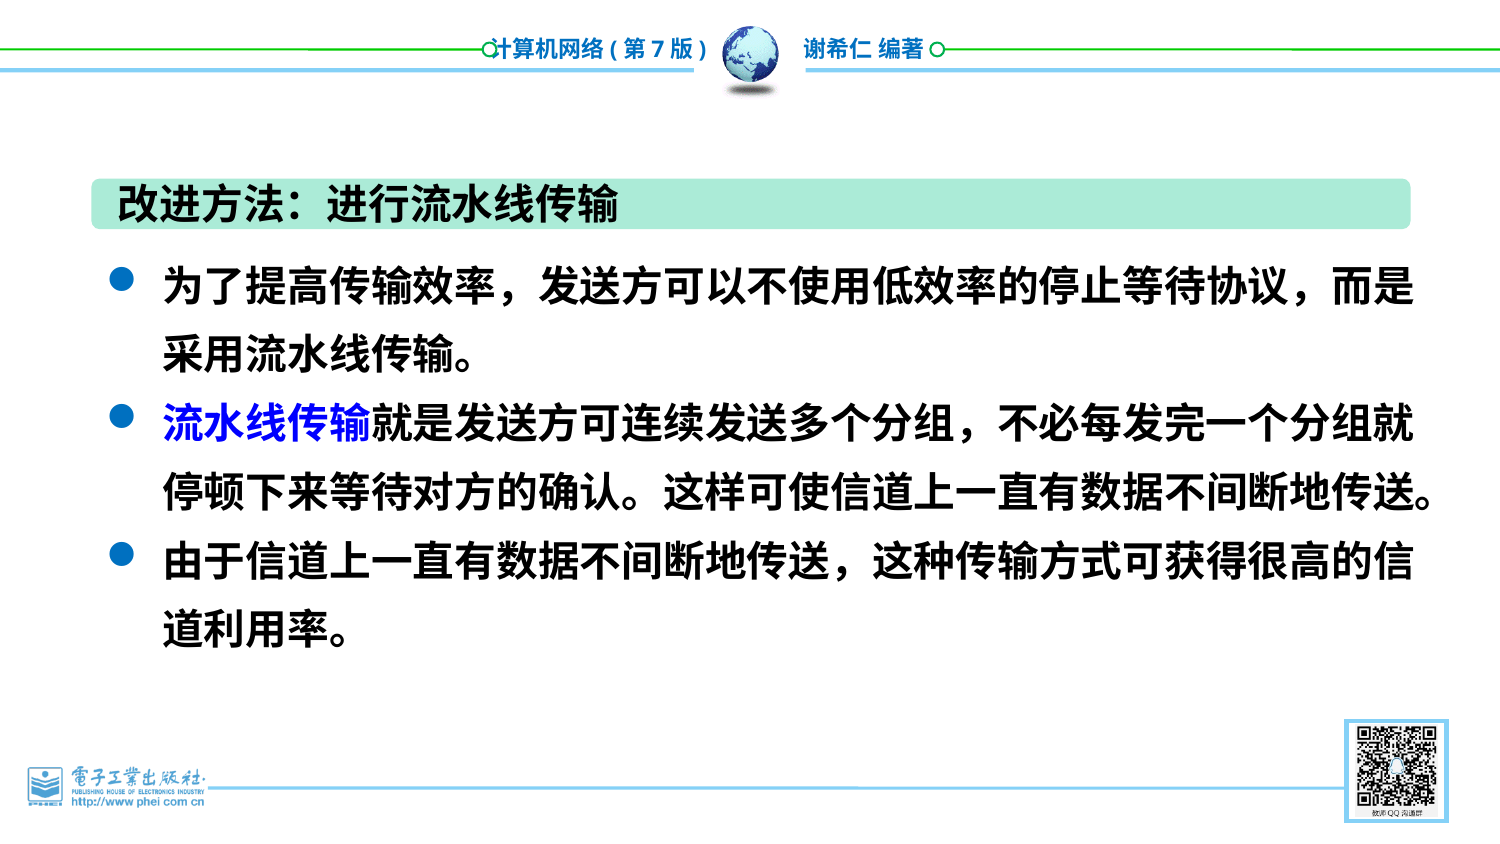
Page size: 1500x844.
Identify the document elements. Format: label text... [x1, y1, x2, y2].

text_box 为了提高传输效率，发送方可以不使用低效率的停止等待协议，而是采用流水线传输。 流水线传输就是发送方可连续发送多个分组，不必每发完一个分组就停顿下来等待对方的确认。这样可使信道上一直有数据不间断地传送。 由于信道上一直有数据不间断地传送，这种传输方式可获得很高的信道利用率。 [91, 233, 1434, 661]
picture [1355, 724, 1438, 817]
text_box [634, 178, 1411, 230]
text_box [91, 178, 103, 230]
picture [23, 764, 208, 809]
picture [720, 24, 780, 100]
text_box 改进方法：进行流水线传输 [103, 170, 634, 235]
